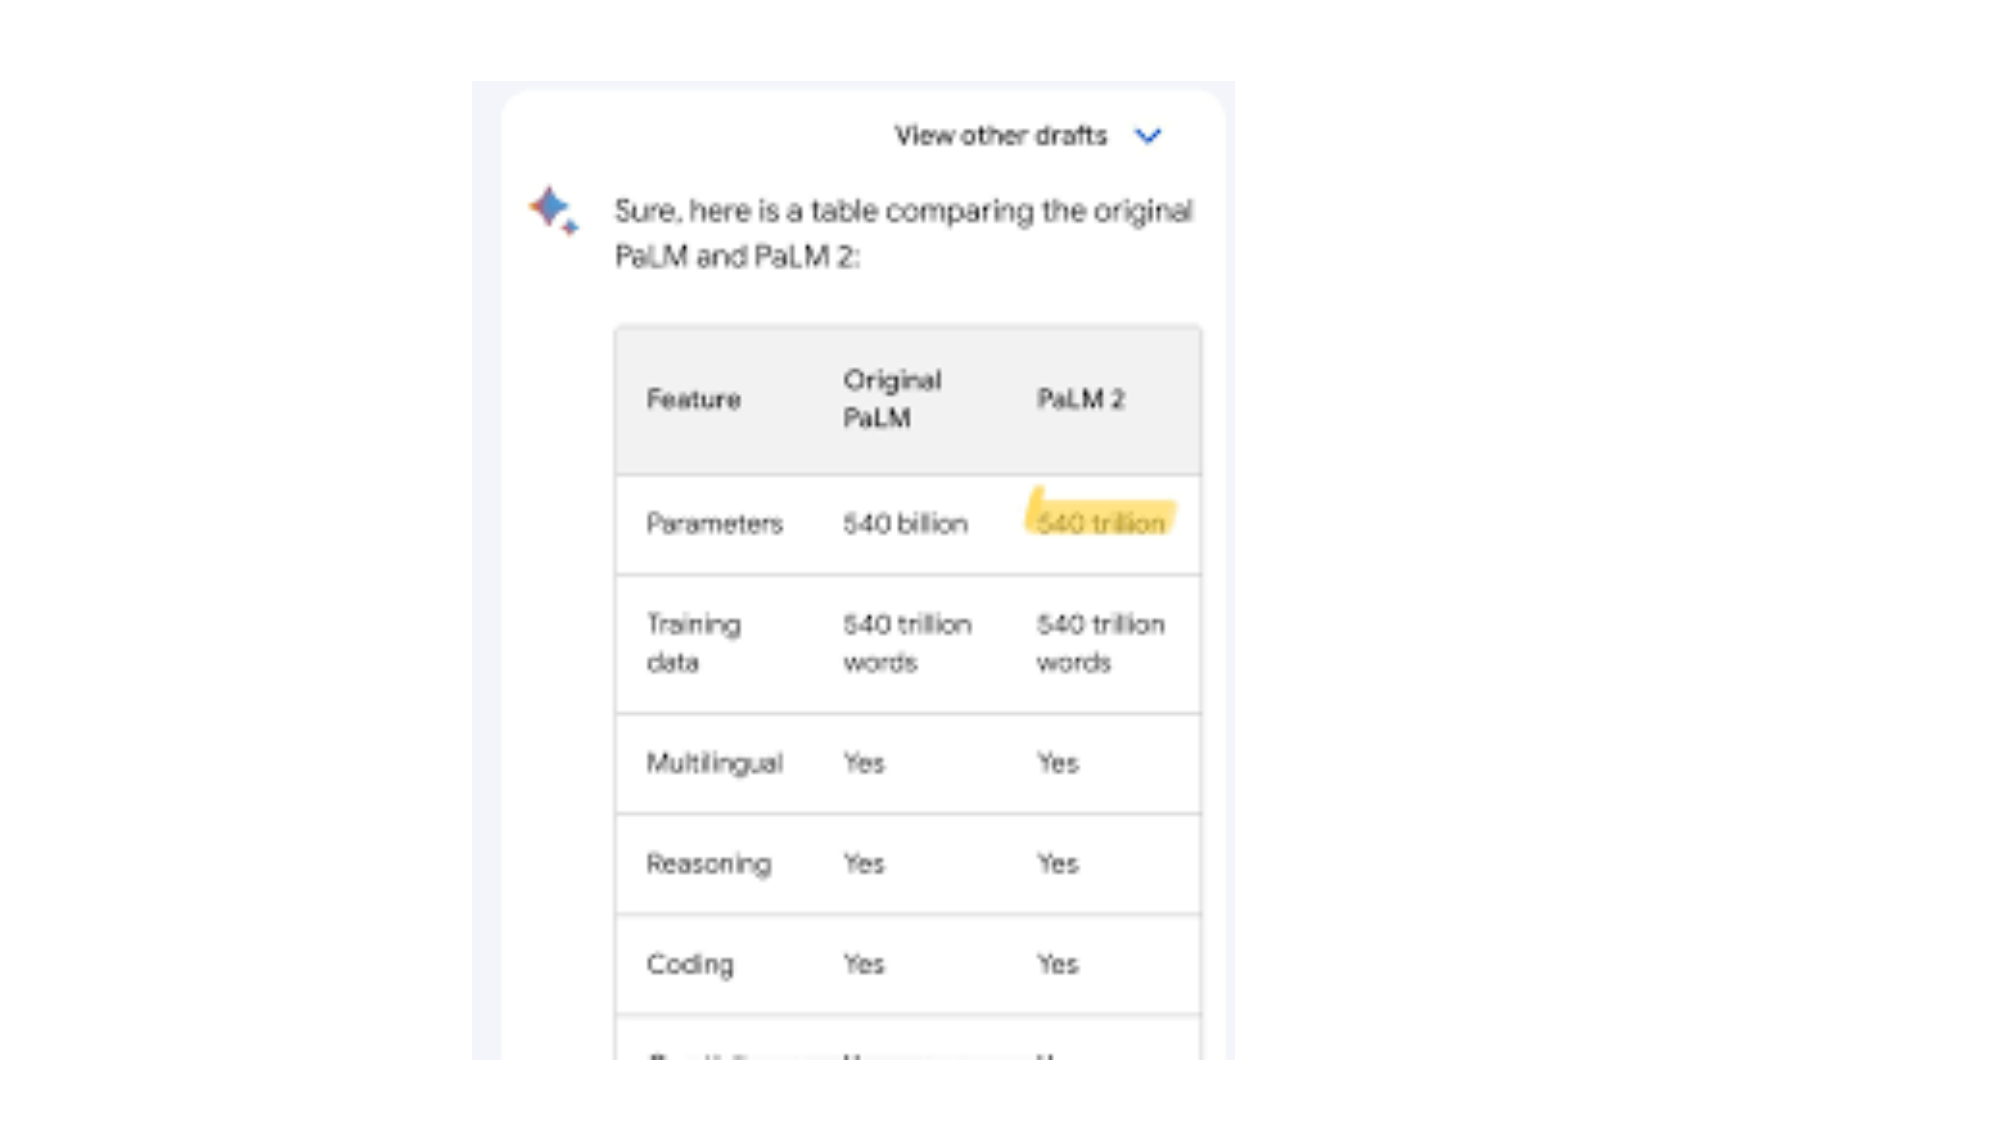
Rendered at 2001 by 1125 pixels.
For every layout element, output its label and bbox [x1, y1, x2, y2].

picture [472, 81, 1235, 1060]
